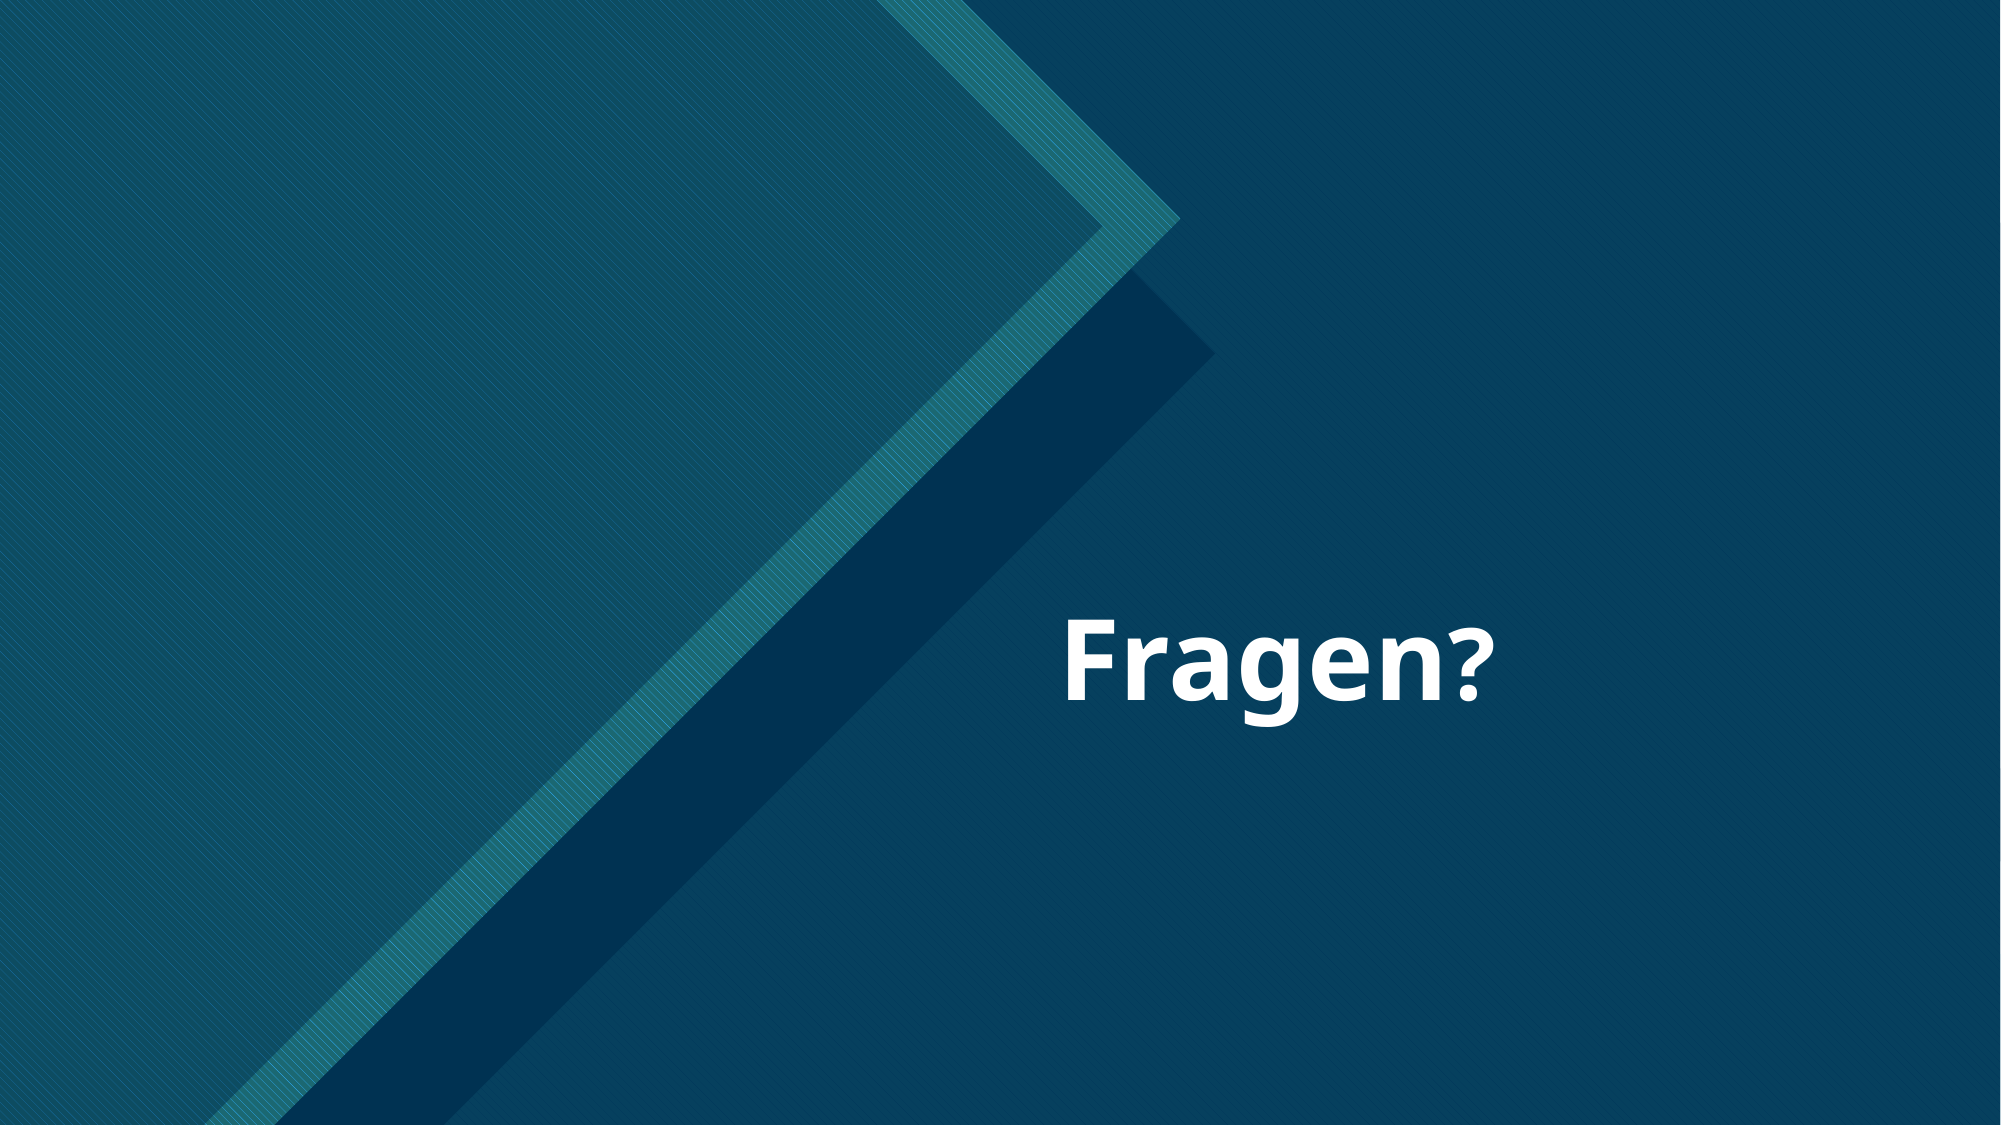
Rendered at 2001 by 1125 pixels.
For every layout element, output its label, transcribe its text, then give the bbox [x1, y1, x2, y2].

title Fragen? [1043, 562, 1855, 767]
